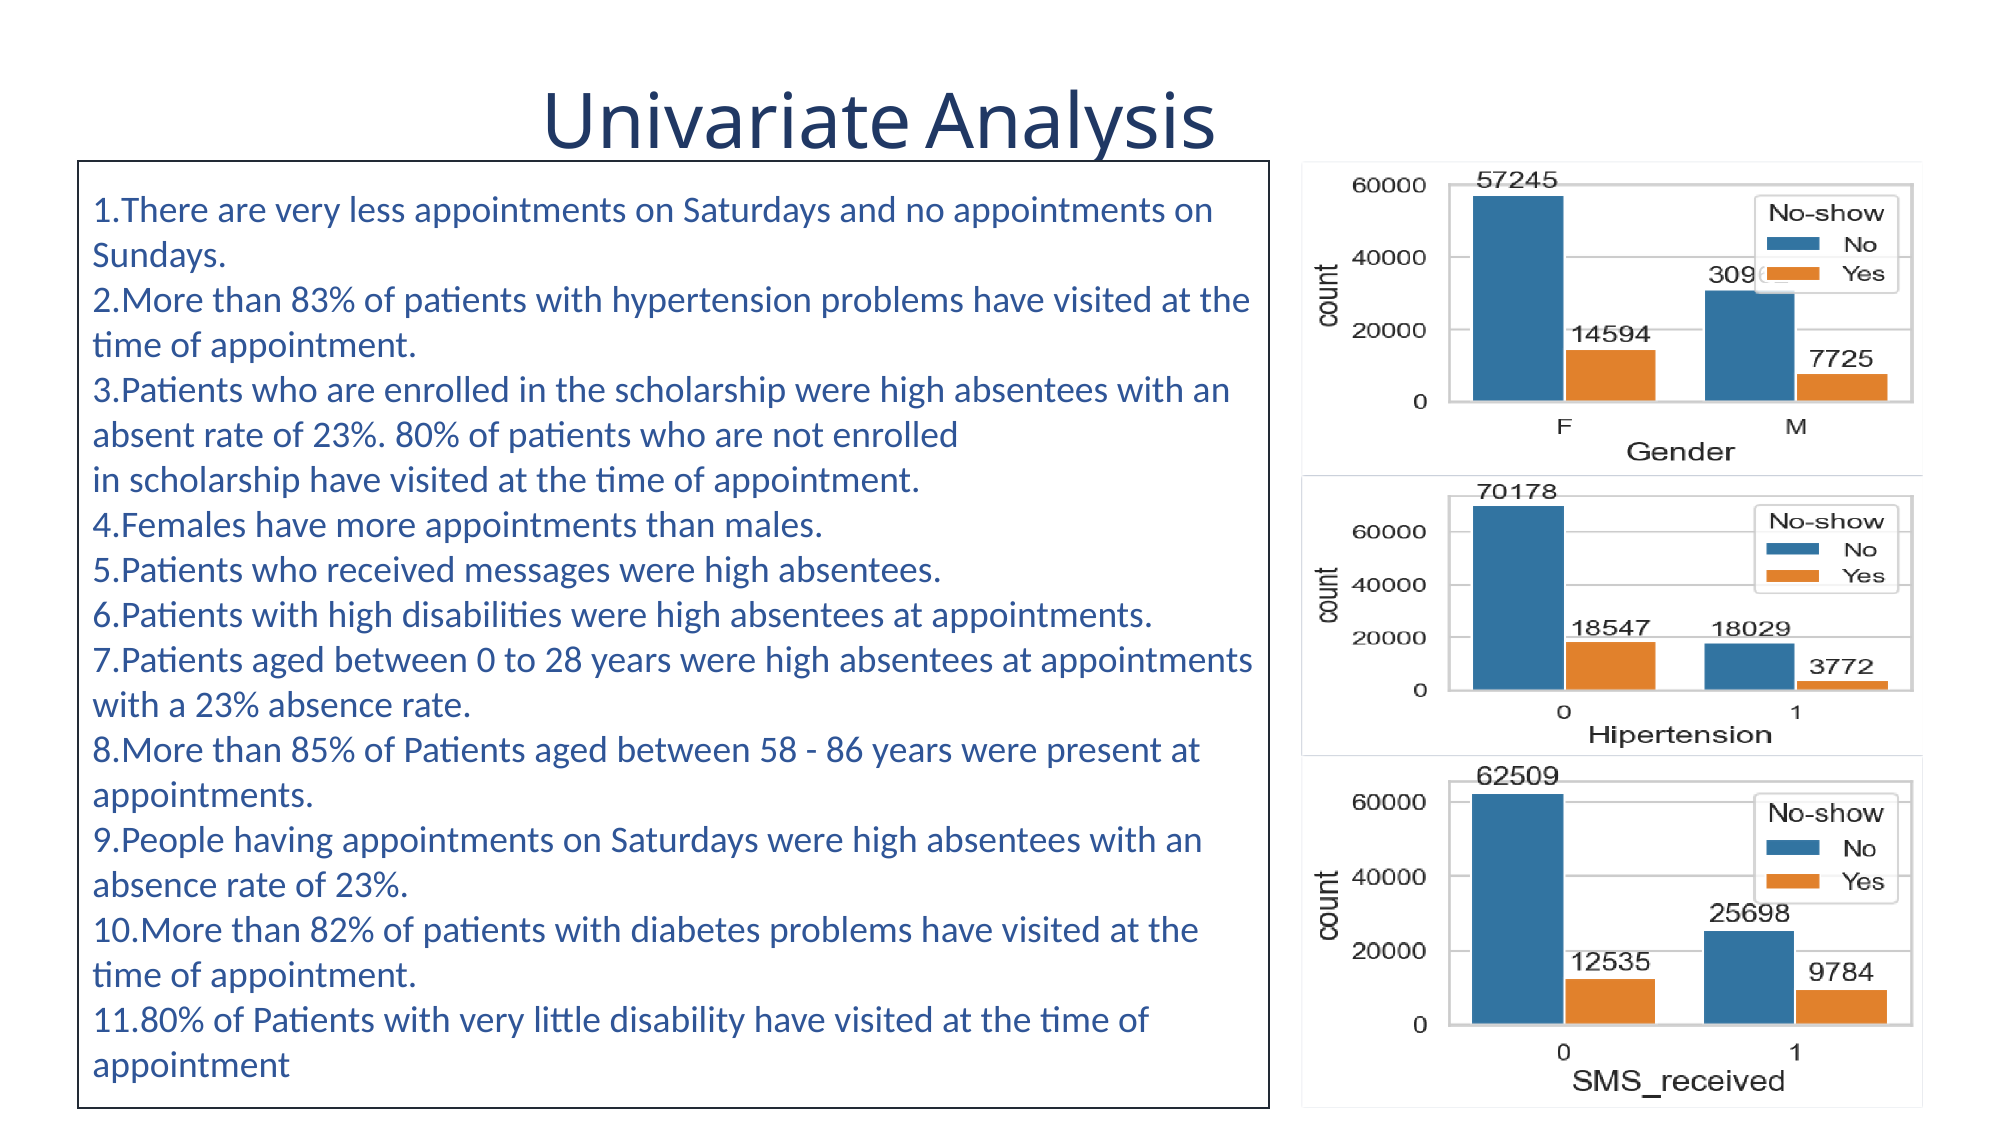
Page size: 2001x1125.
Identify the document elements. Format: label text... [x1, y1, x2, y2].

picture [1301, 161, 1923, 1108]
title Univariate Analysis [174, 73, 1585, 200]
text_box There are very less appointments on Saturdays and no appointments on Sundays. More than 83% of patients with hypertension problems have visited at the time of appointment. Patients who are enrolled in the scholarship were high absentees with an absent rate of 23%. 80% of patients who are not enrolled in scholarship have visited at the time of appointment. Females have more appointments than males. Patients who received messages were high absentees. Patients with high disabilities were high absentees at appointments. Patients aged between 0 to 28 years were high absentees at appointments with a 23% absence rate. More than 85% of Patients aged between 58 - 86 years were present at appointments. People having appointments on Saturdays were high absentees with an absence rate of 23%. More than 82% of patients with diabetes problems have visited at the time of appointment. 80% of Patients with very little disability have visited at the time of appointment [77, 160, 1270, 1109]
